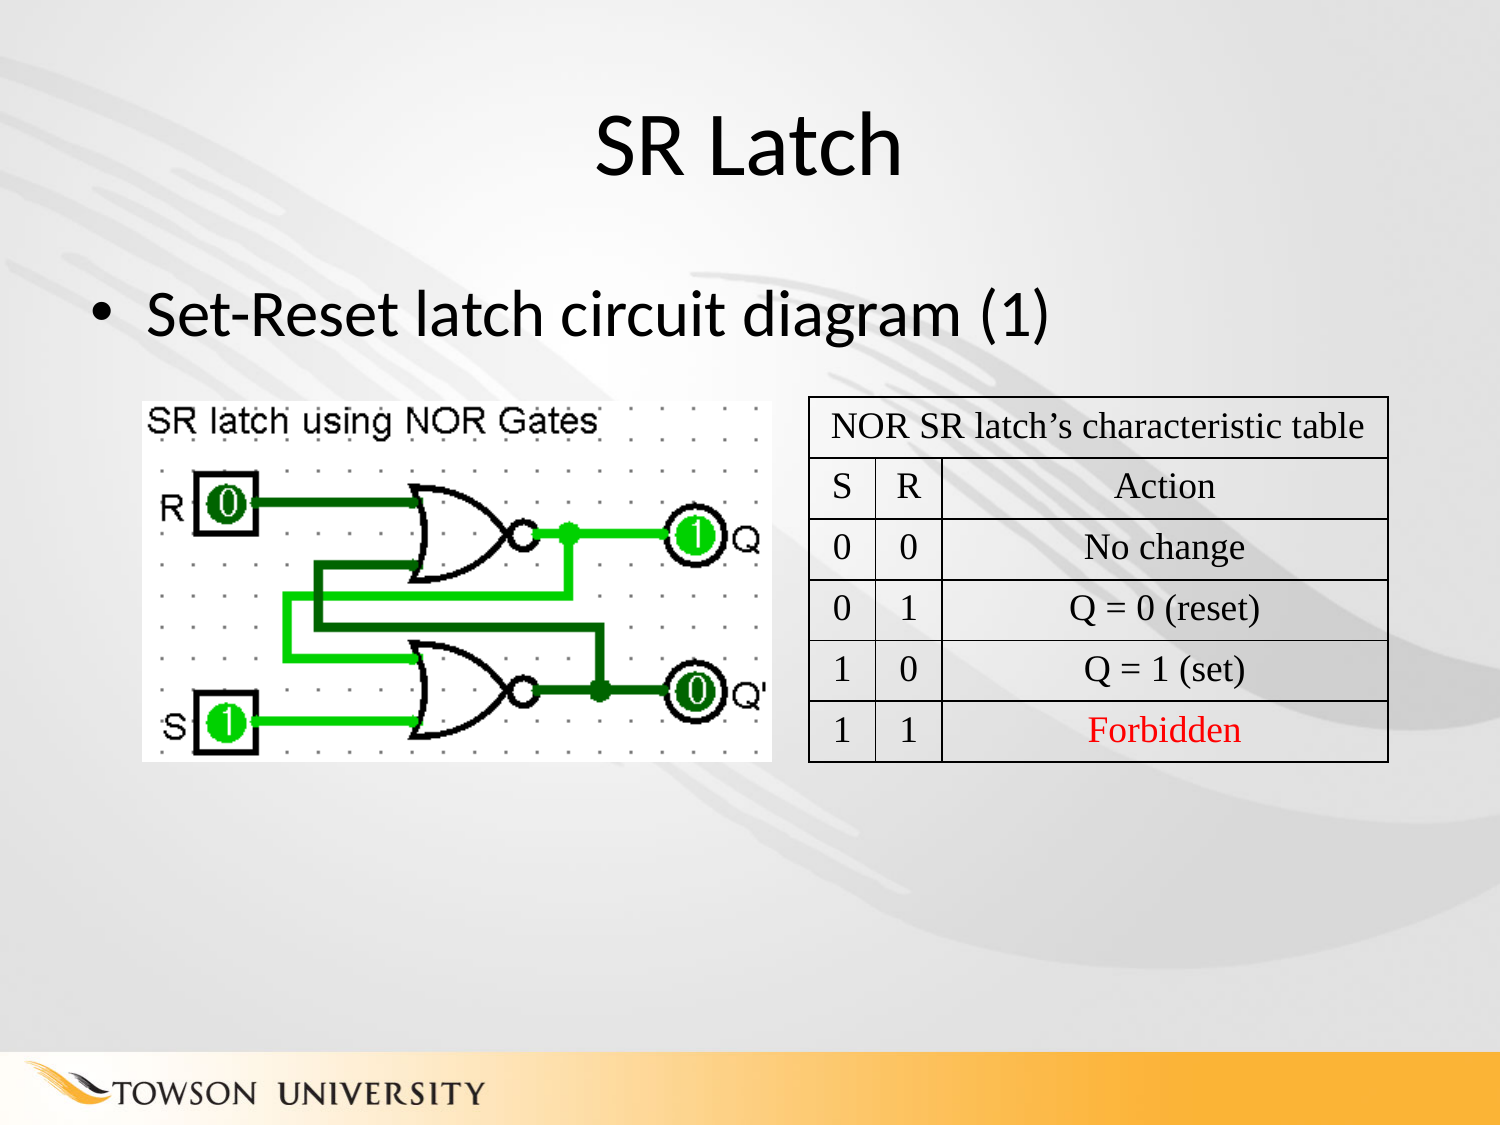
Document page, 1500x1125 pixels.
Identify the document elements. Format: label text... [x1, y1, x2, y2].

table_cell S [810, 459, 875, 518]
table_cell 0 [876, 641, 941, 700]
table_cell R [876, 459, 941, 518]
table_cell 1 [876, 702, 941, 761]
table_cell 1 [810, 702, 875, 761]
table_cell 0 [810, 581, 875, 640]
table_cell Action [943, 459, 1387, 518]
title SR Latch [75, 45, 1425, 233]
list Set-Reset latch circuit diagram (1) [75, 262, 1425, 1005]
table_cell 0 [810, 520, 875, 579]
table_cell 0 [876, 520, 941, 579]
table_cell Q = 0 (reset) [943, 581, 1387, 640]
picture [0, 0, 1500, 1125]
table_cell 1 [810, 641, 875, 700]
table_header NOR SR latch’s characteristic table [810, 398, 1387, 457]
table_cell No change [943, 520, 1387, 579]
table_cell 1 [876, 581, 941, 640]
table_cell Q = 1 (set) [943, 641, 1387, 700]
table_cell Forbidden [943, 702, 1387, 761]
